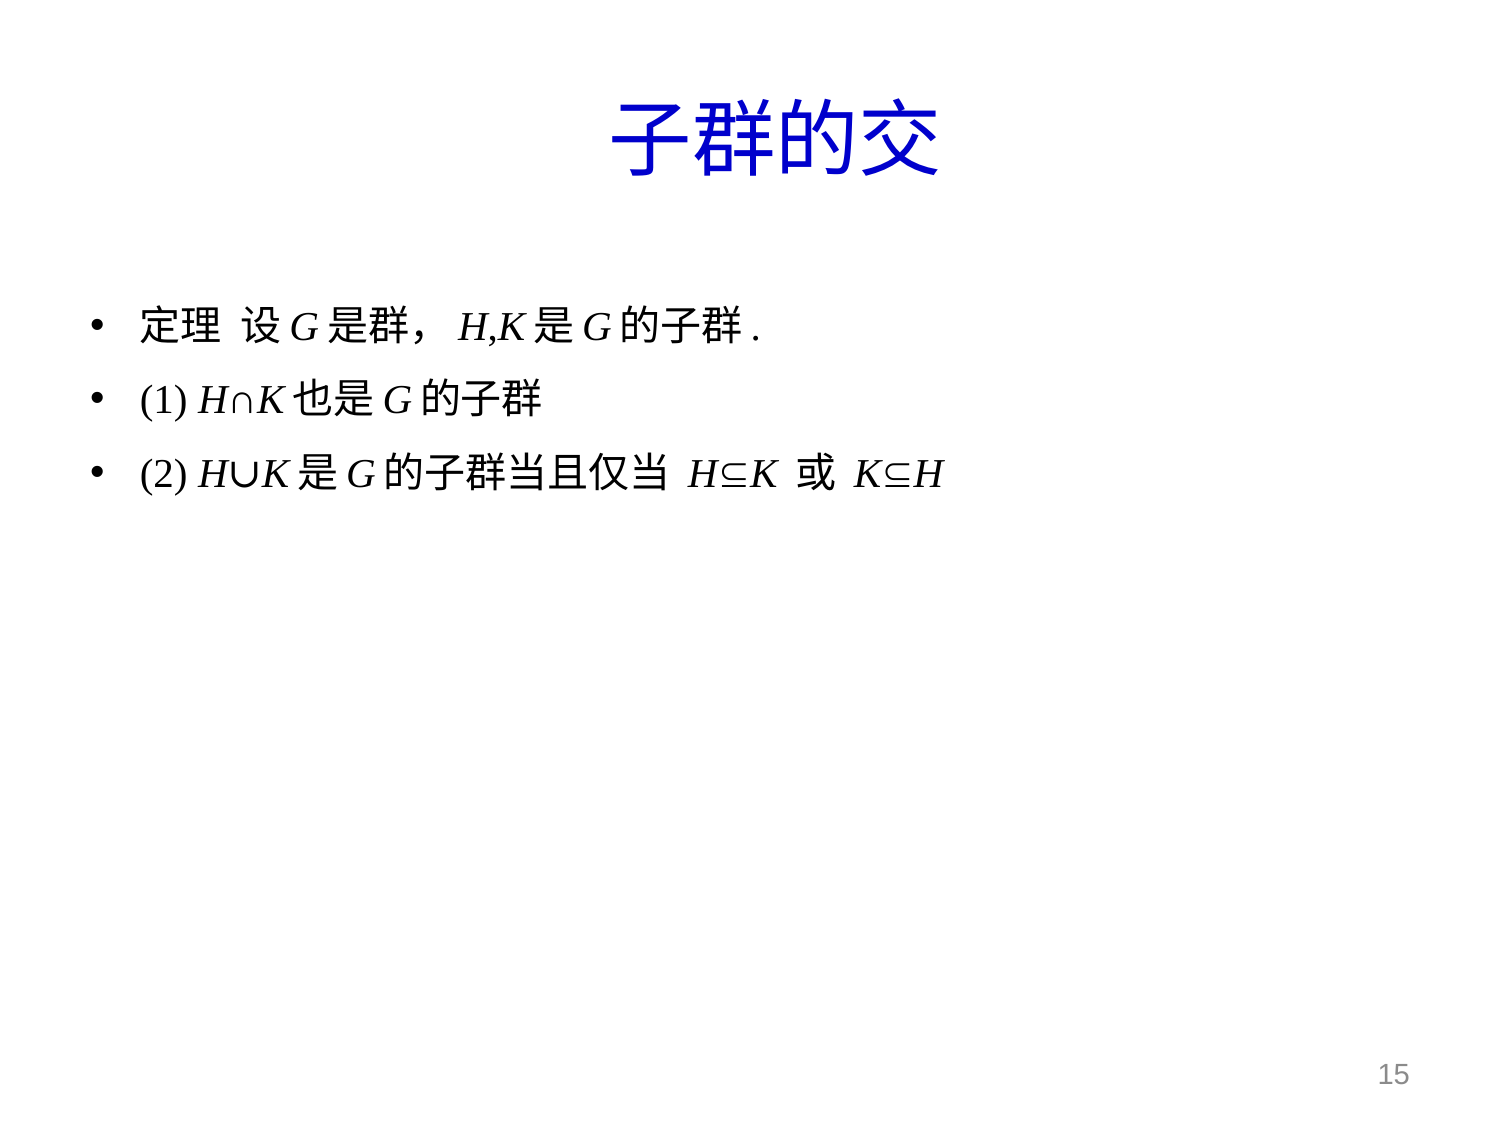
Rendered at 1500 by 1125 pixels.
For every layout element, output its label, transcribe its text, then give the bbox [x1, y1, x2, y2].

title 子群的交 [100, 66, 1451, 206]
list 定理 设G是群，H,K是G的子群. (1) H∩K也是G的子群 (2) H∪K是G的子群当且仅当 HK 或 KH [75, 267, 1424, 504]
slide_number 15 [1074, 1042, 1425, 1103]
